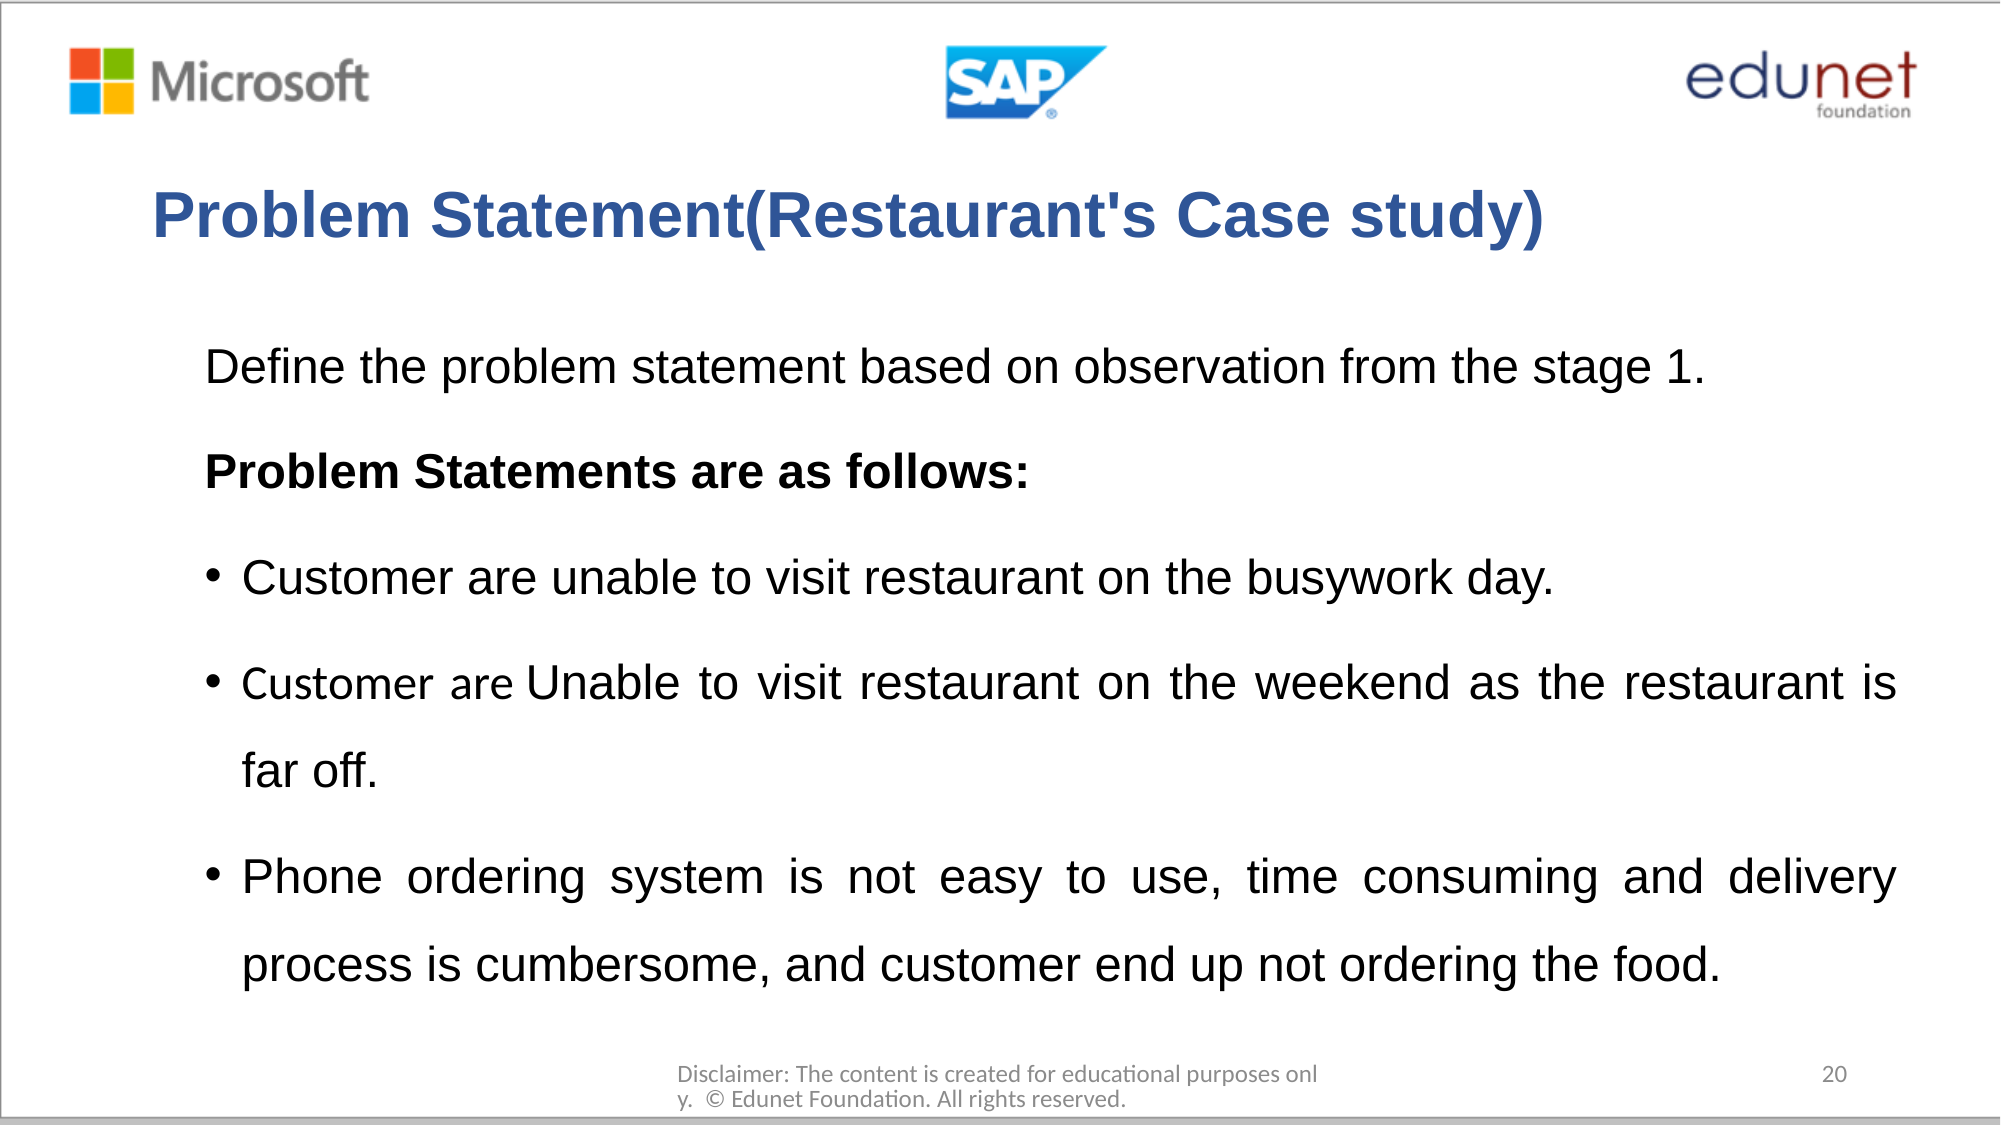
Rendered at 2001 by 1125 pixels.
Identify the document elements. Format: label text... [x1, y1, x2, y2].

footer Disclaimer: The content is created for educational purposes only. © Edunet Foundation. All rights reserved.​ [662, 1042, 1338, 1103]
slide_number 20 [1412, 1042, 1863, 1103]
title Problem Statement(Restaurant's Case study) [137, 153, 1863, 280]
list Define the problem statement based on observation from the stage 1. Problem Statements are as follows: Customer are unable to visit restaurant on the busywork day. Customer are Unable to visit restaurant on the weekend as the restaurant is far off. Phone ordering system is not easy to use, time consuming and delivery process is cumbersome, and customer end up not ordering the food. [189, 297, 1915, 1012]
picture [0, 0, 2001, 1125]
